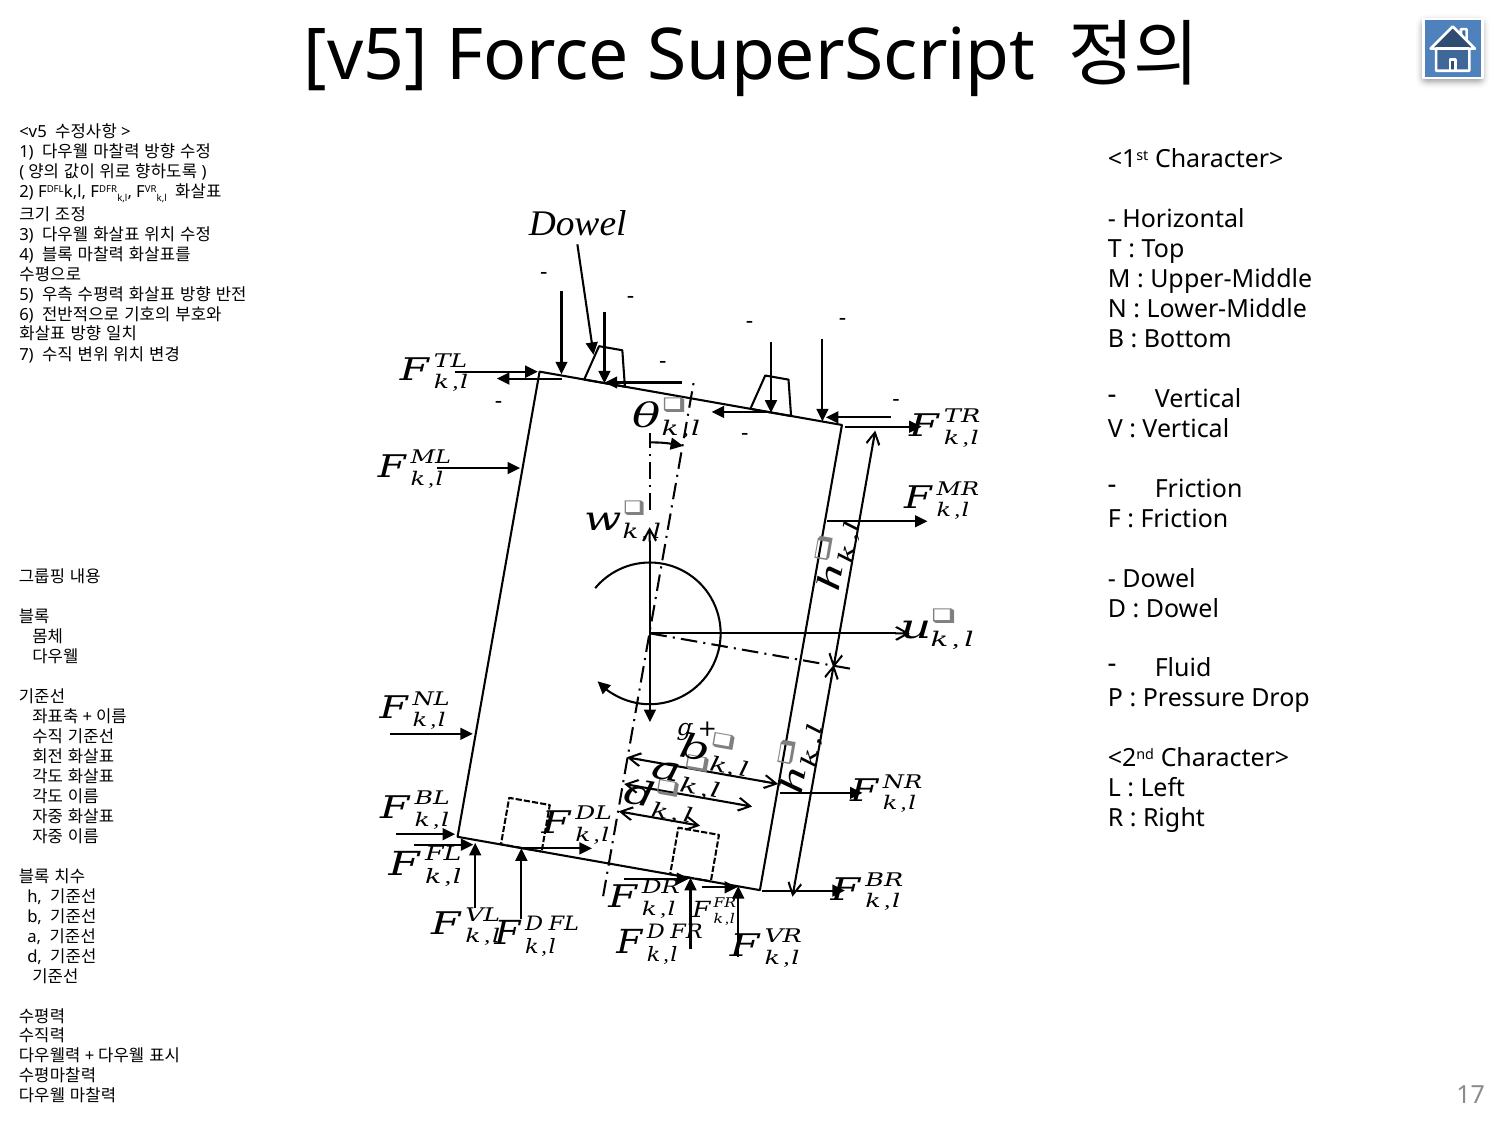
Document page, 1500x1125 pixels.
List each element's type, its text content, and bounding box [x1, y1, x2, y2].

text_box <v5 수정사항> 1) 다우웰 마찰력 방향 수정 (양의 값이 위로 향하도록) 2) FDFLk,l, FDFRk,l, FVRk,l 화살표 크기 조정 3) 다우웰 화살표 위치 수정 4) 블록 마찰력 화살표를 수평으로 5) 우측 수평력 화살표 방향 반전 6) 전반적으로 기호의 부호와 화살표 방향 일치 7) 수직 변위 위치 변경 [4, 113, 267, 371]
title [v5] Force SuperScript 정의 [76, 0, 1427, 102]
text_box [375, 203, 981, 969]
slide_number 17 [1149, 1065, 1500, 1125]
text_box 그룹핑 내용 블록 몸체 다우웰 기준선 좌표축+이름 수직 기준선 회전 화살표 각도 화살표 각도 이름 자중 화살표 자중 이름 블록 치수 h, 기준선 b, 기준선 a, 기준선 d, 기준선 기준선 수평력 수직력 다우웰력+다우웰 표시 수평마찰력 다우웰 마찰력 [4, 558, 196, 1113]
text_box [1420, 16, 1485, 81]
text_box <1st Character> - Horizontal T : Top M : Upper-Middle N : Lower-Middle B : Bottom Vertical V : Vertical Friction F : Friction - Dowel D : Dowel Fluid P : Pressure Drop <2nd Character> L : Left R : Right [1093, 135, 1328, 869]
